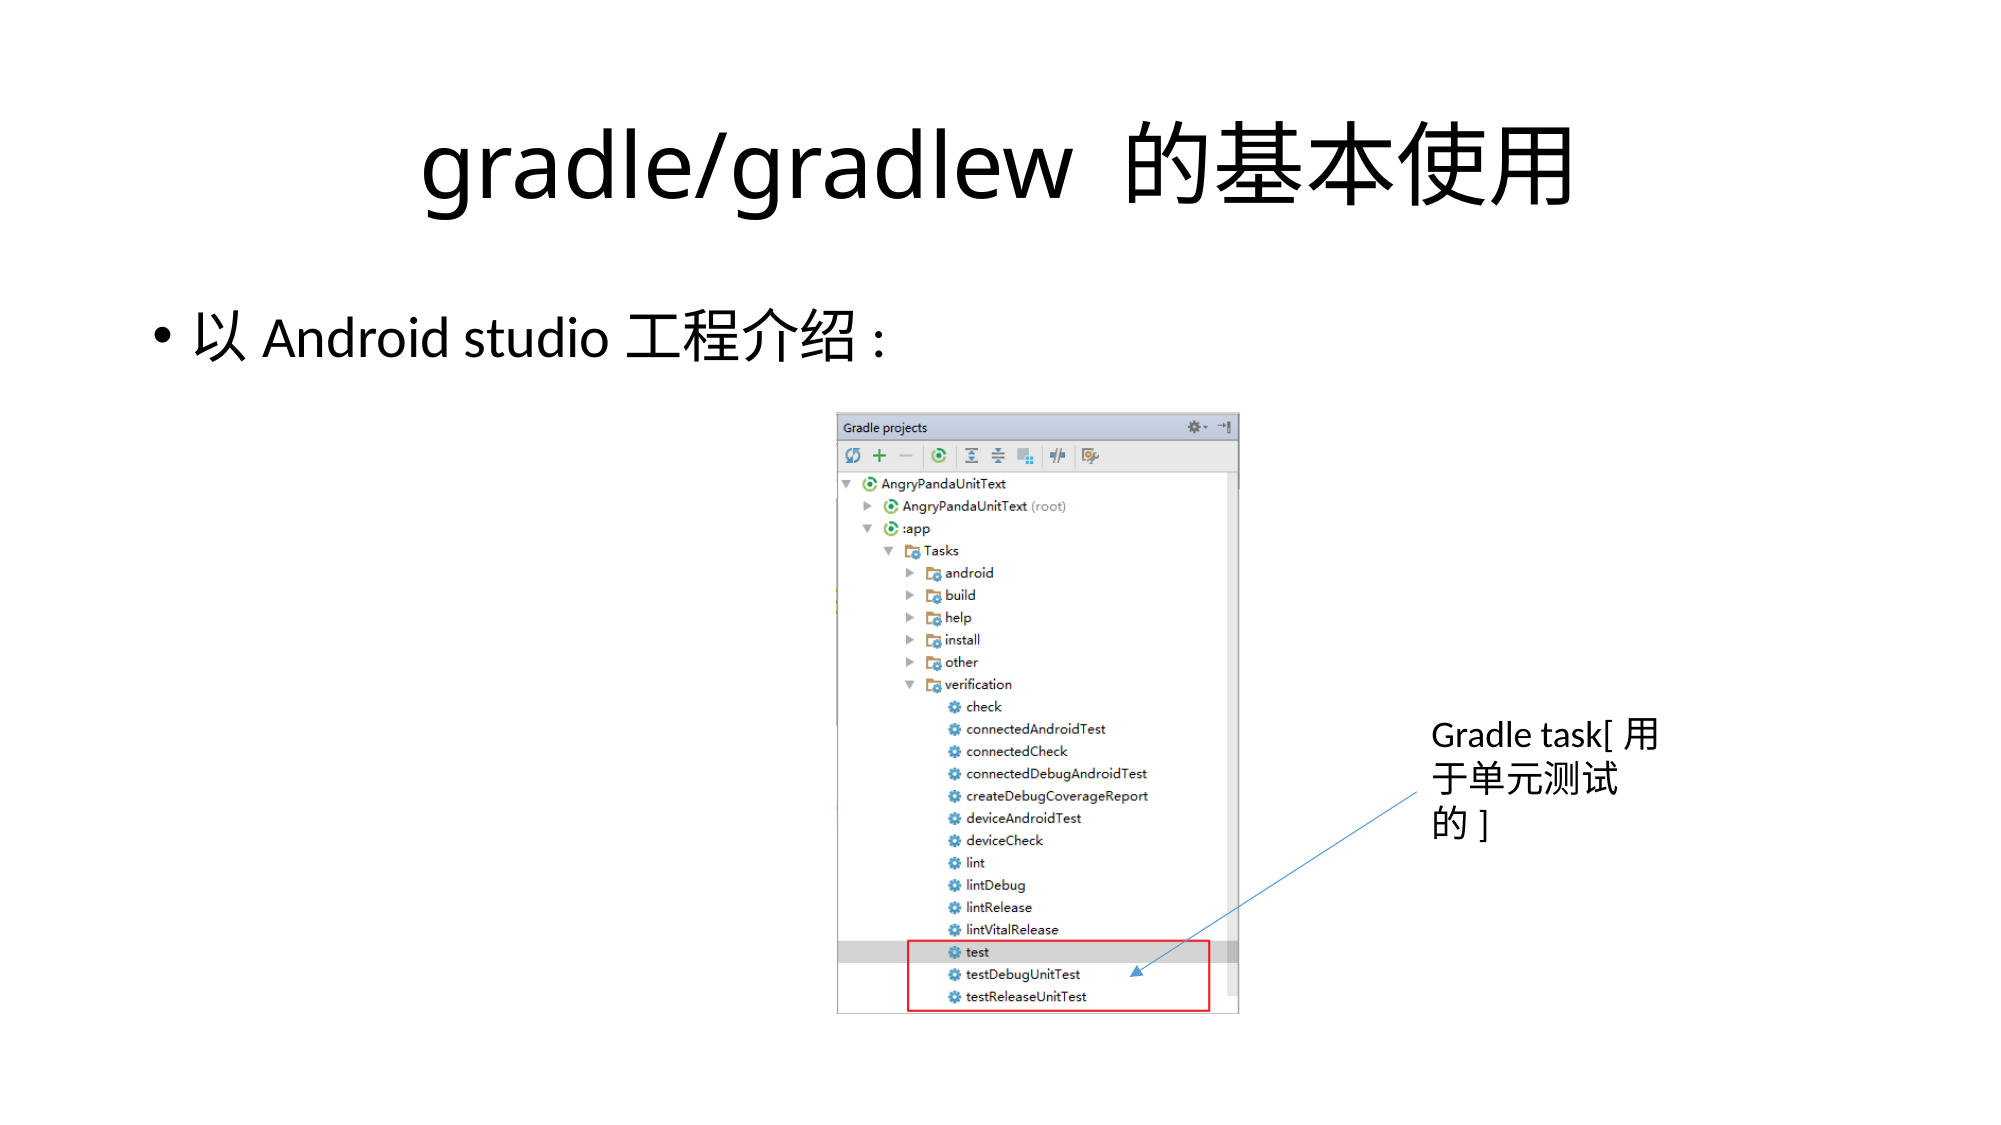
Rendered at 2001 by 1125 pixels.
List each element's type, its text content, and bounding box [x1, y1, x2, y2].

title gradle/gradlew 的基本使用 [137, 59, 1863, 278]
picture [836, 412, 1240, 1014]
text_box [1129, 791, 1417, 977]
list 以Android studio工程介绍: [137, 299, 1863, 1014]
text_box Gradle task[用于单元测试的] [1416, 702, 1686, 853]
